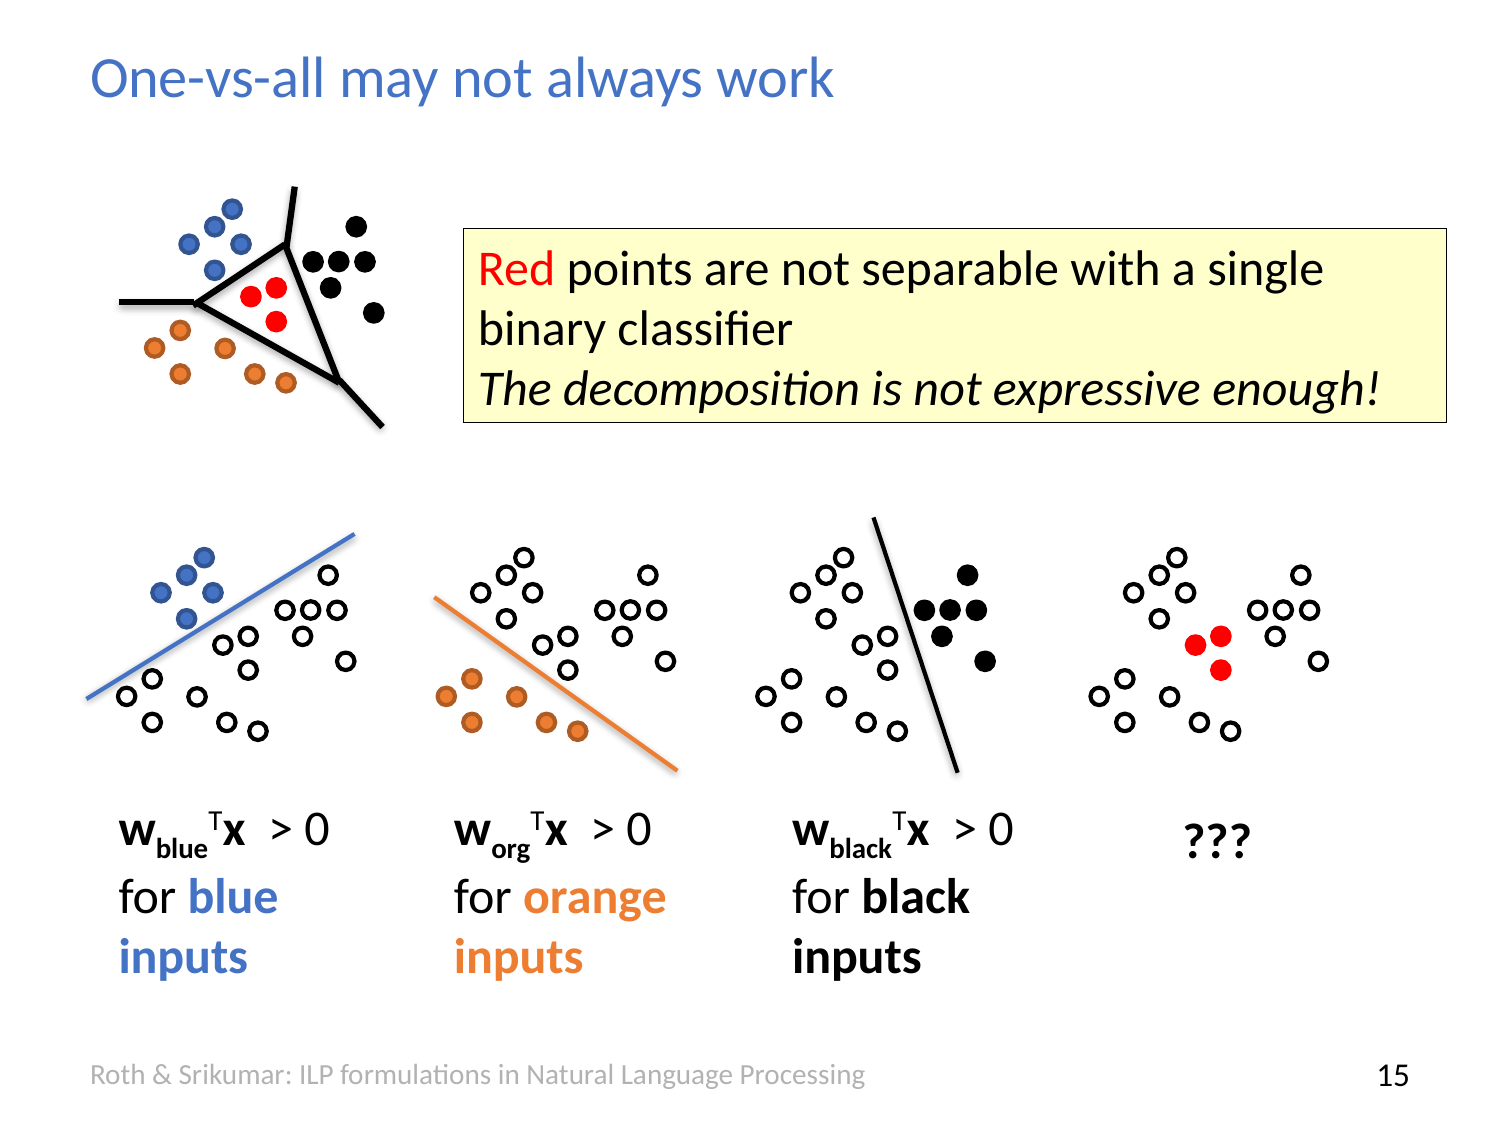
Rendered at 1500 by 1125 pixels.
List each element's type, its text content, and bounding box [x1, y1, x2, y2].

title One-vs-all may not always work [75, 23, 1425, 125]
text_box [145, 200, 383, 392]
slide_number 15 [1074, 1042, 1425, 1103]
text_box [434, 548, 729, 986]
footer Roth & Srikumar: ILP formulations in Natural Language Processing [75, 1042, 988, 1103]
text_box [118, 186, 383, 428]
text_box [1090, 548, 1328, 877]
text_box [756, 517, 1091, 986]
text_box Red points are not separable with a single binary classifier The decomposition is not expressive enough! [463, 228, 1447, 423]
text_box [86, 533, 383, 986]
